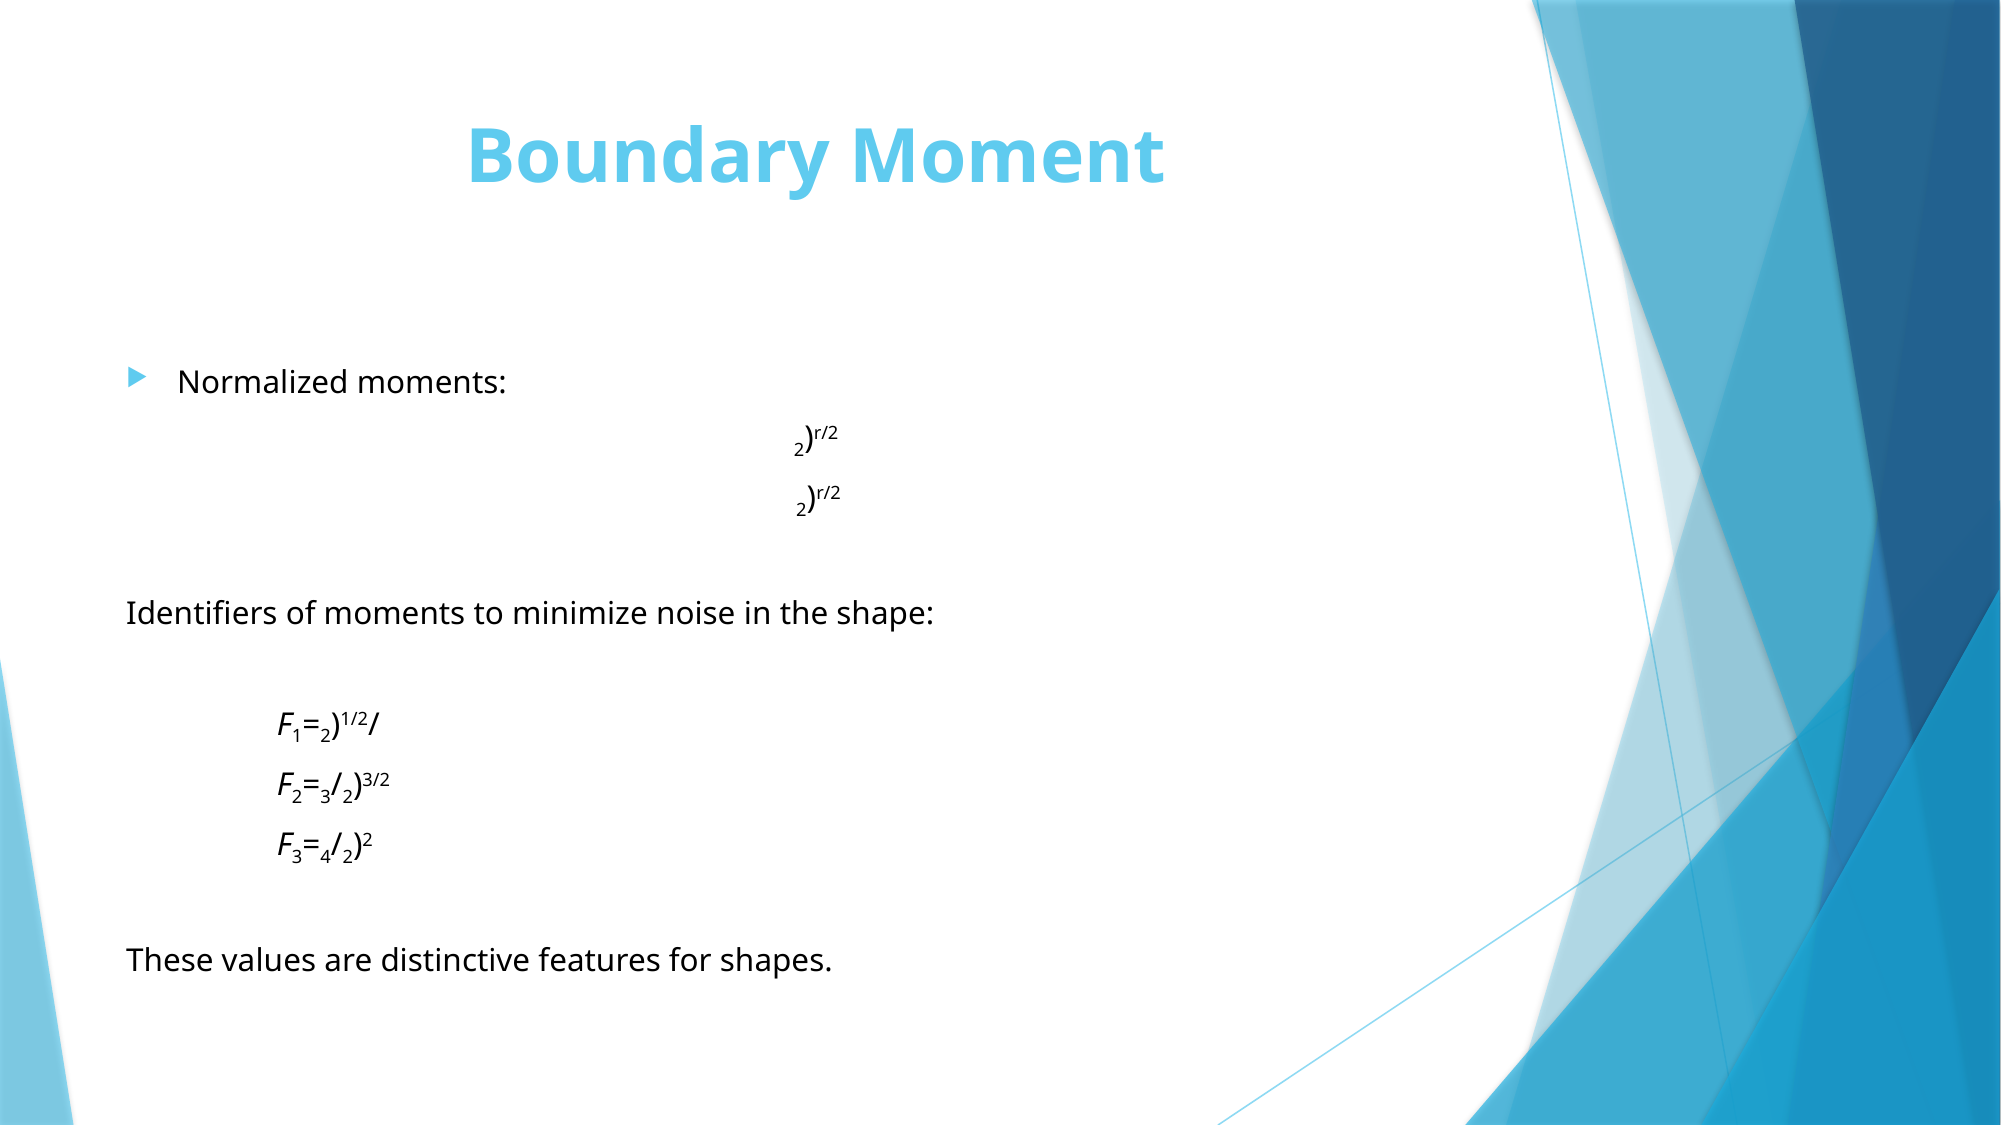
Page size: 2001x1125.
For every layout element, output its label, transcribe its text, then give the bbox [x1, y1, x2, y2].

title Boundary Moment [111, 99, 1522, 317]
